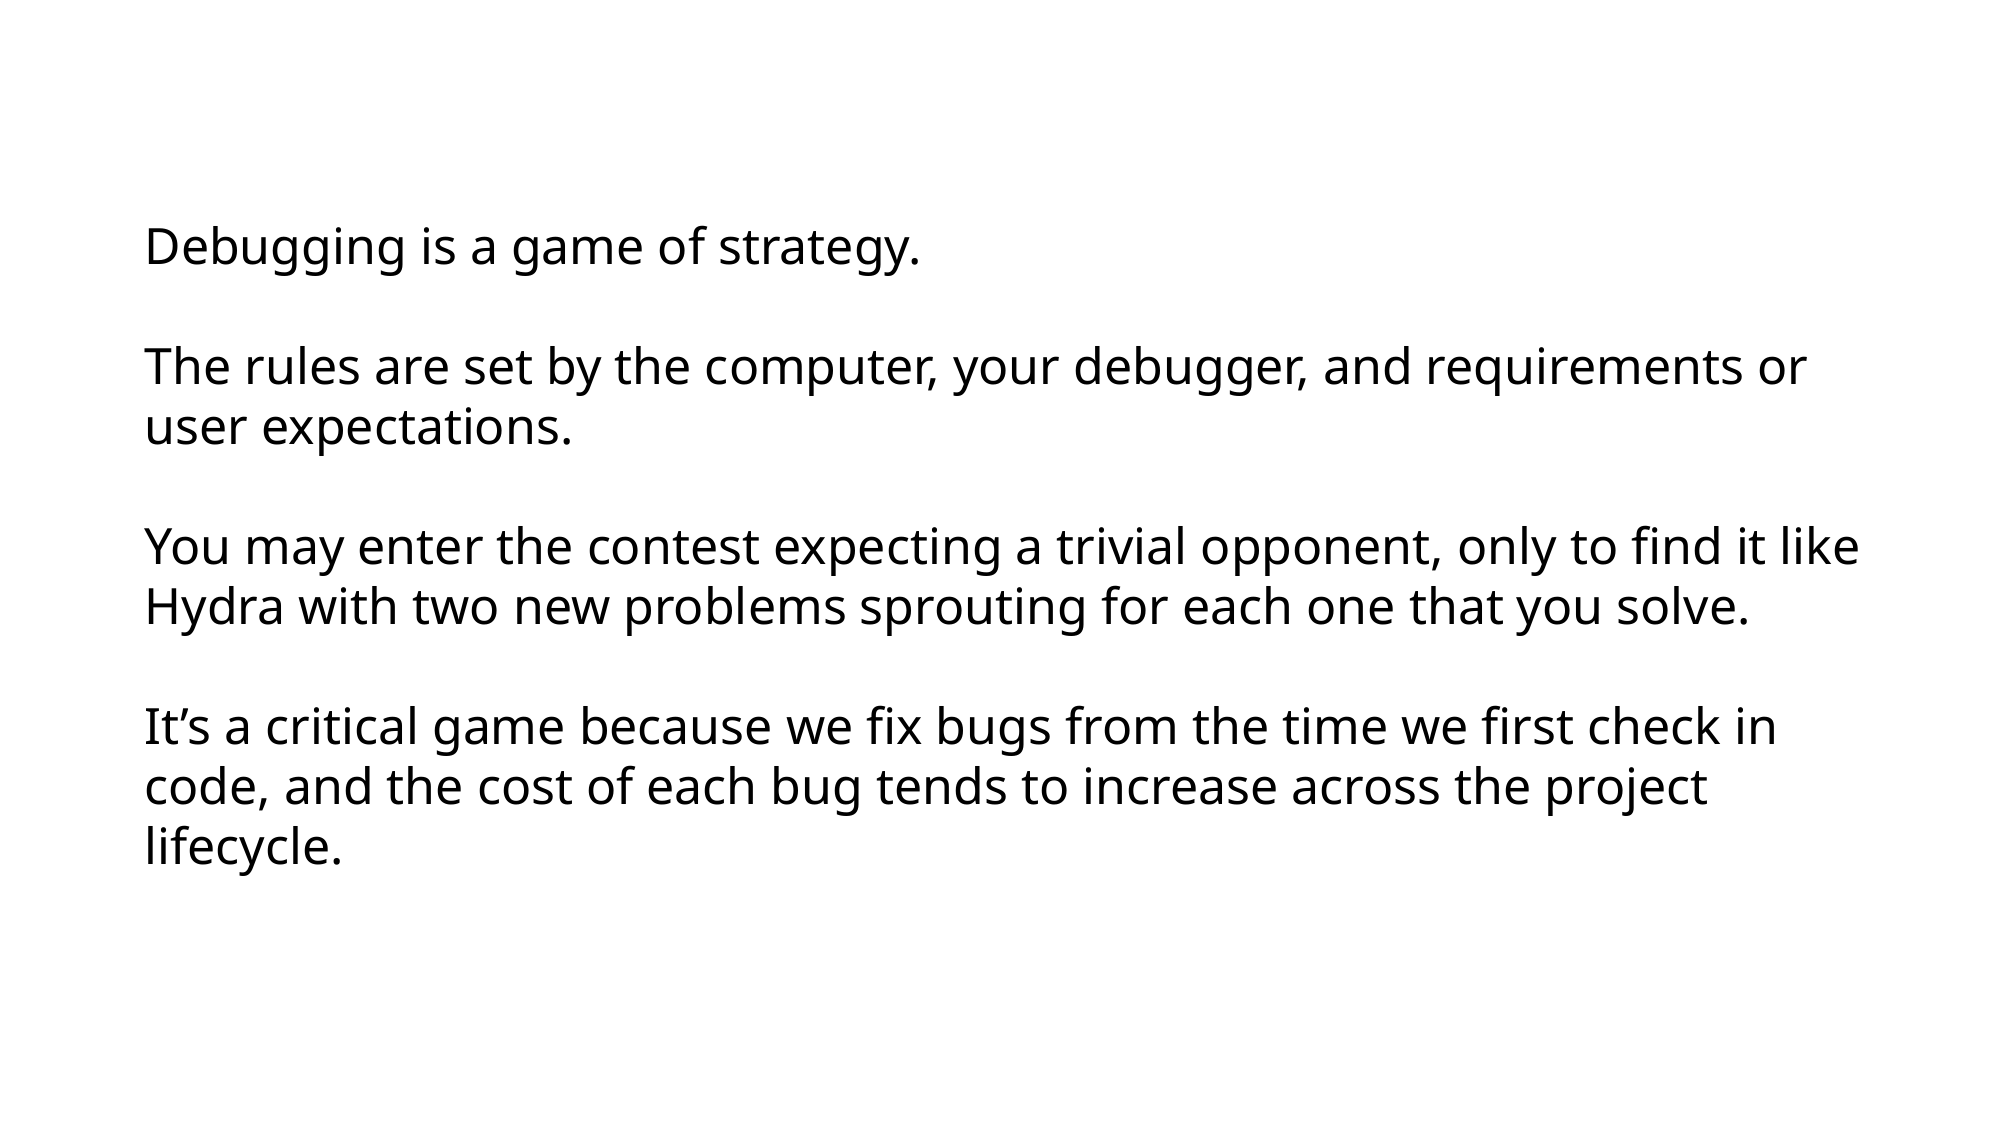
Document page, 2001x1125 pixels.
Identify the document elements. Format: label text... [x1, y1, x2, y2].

text_box Debugging is a game of strategy. The rules are set by the computer, your debugger, and requirements or user expectations. You may enter the contest expecting a trivial opponent, only to find it like Hydra with two new problems sprouting for each one that you solve. It’s a critical game because we fix bugs from the time we first check in code, and the cost of each bug tends to increase across the project lifecycle. [129, 207, 1883, 1003]
